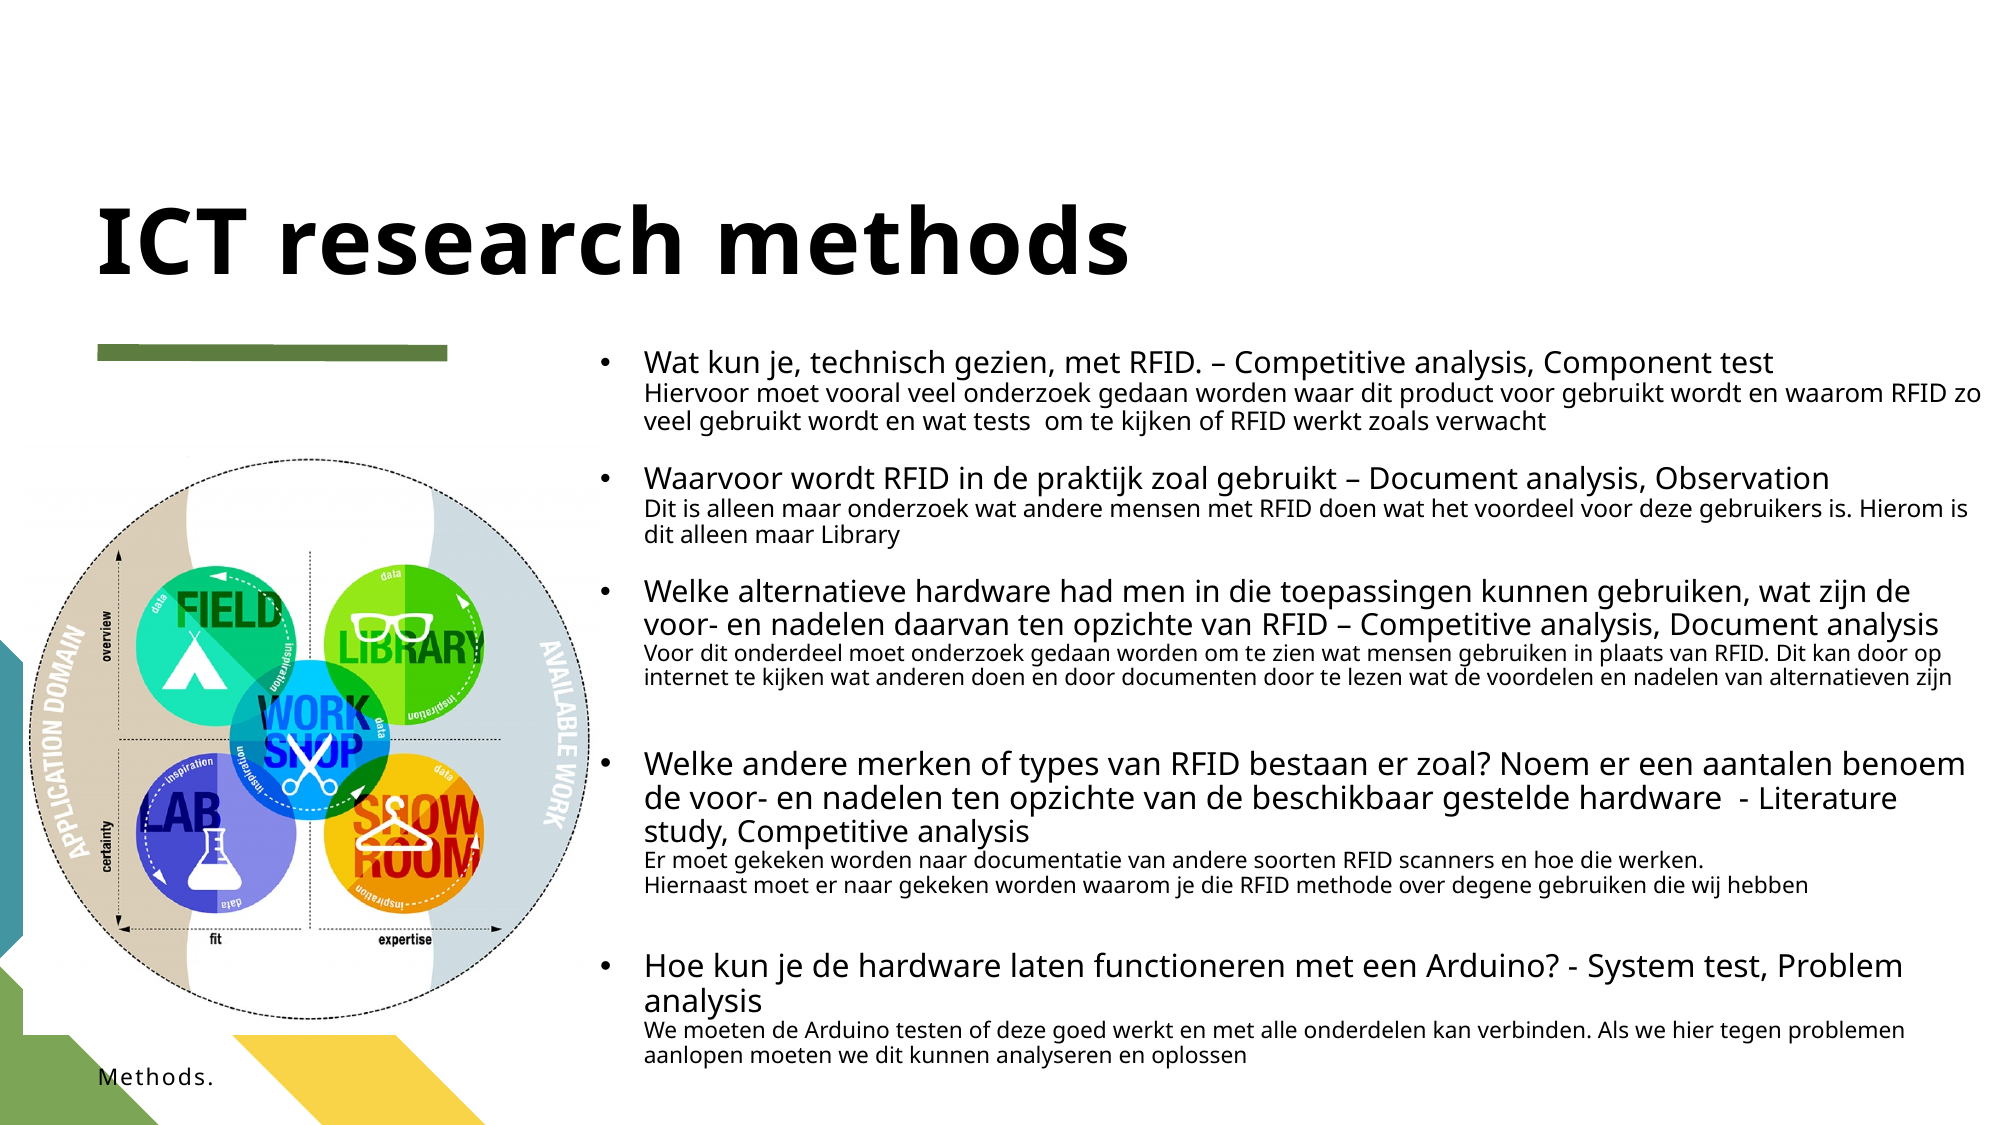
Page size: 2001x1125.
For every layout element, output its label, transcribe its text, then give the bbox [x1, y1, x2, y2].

picture [23, 445, 600, 1035]
title ICT research methods [97, 16, 1882, 293]
text_box Methods. [97, 1035, 344, 1090]
list Wat kun je, technisch gezien, met RFID. – Competitive analysis, Component test Hiervoor moet vooral veel onderzoek gedaan worden waar dit product voor gebruikt wordt en waarom RFID zo veel gebruikt wordt en wat tests om te kijken of RFID werkt zoals verwacht Waarvoor wordt RFID in de praktijk zoal gebruikt – Document analysis, Observation Dit is alleen maar onderzoek wat andere mensen met RFID doen wat het voordeel voor deze gebruikers is. Hierom is dit alleen maar Library Welke alternatieve hardware had men in die toepassingen kunnen gebruiken, wat zijn de voor- en nadelen daarvan ten opzichte van RFID – Competitive analysis, Document analysis Voor dit onderdeel moet onderzoek gedaan worden om te zien wat mensen gebruiken in plaats van RFID. Dit kan door op internet te kijken wat anderen doen en door documenten door te lezen wat de voordelen en nadelen van alternatieven zijn Welke andere merken of types van RFID bestaan er zoal? Noem er een aantalen benoem de voor- en nadelen ten opzichte van de beschikbaar gestelde hardware - Literature study, Competitive analysis Er moet gekeken worden naar documentatie van andere soorten RFID scanners en hoe die werken. Hiernaast moet er naar gekeken worden waarom je die RFID methode over degene gebruiken die wij hebben Hoe kun je de hardware laten functioneren met een Arduino? - System test, Problem analysis We moeten de Arduino testen of deze goed werkt en met alle onderdelen kan verbinden. Als we hier tegen problemen aanlopen moeten we dit kunnen analyseren en oplossen [600, 309, 1990, 1109]
